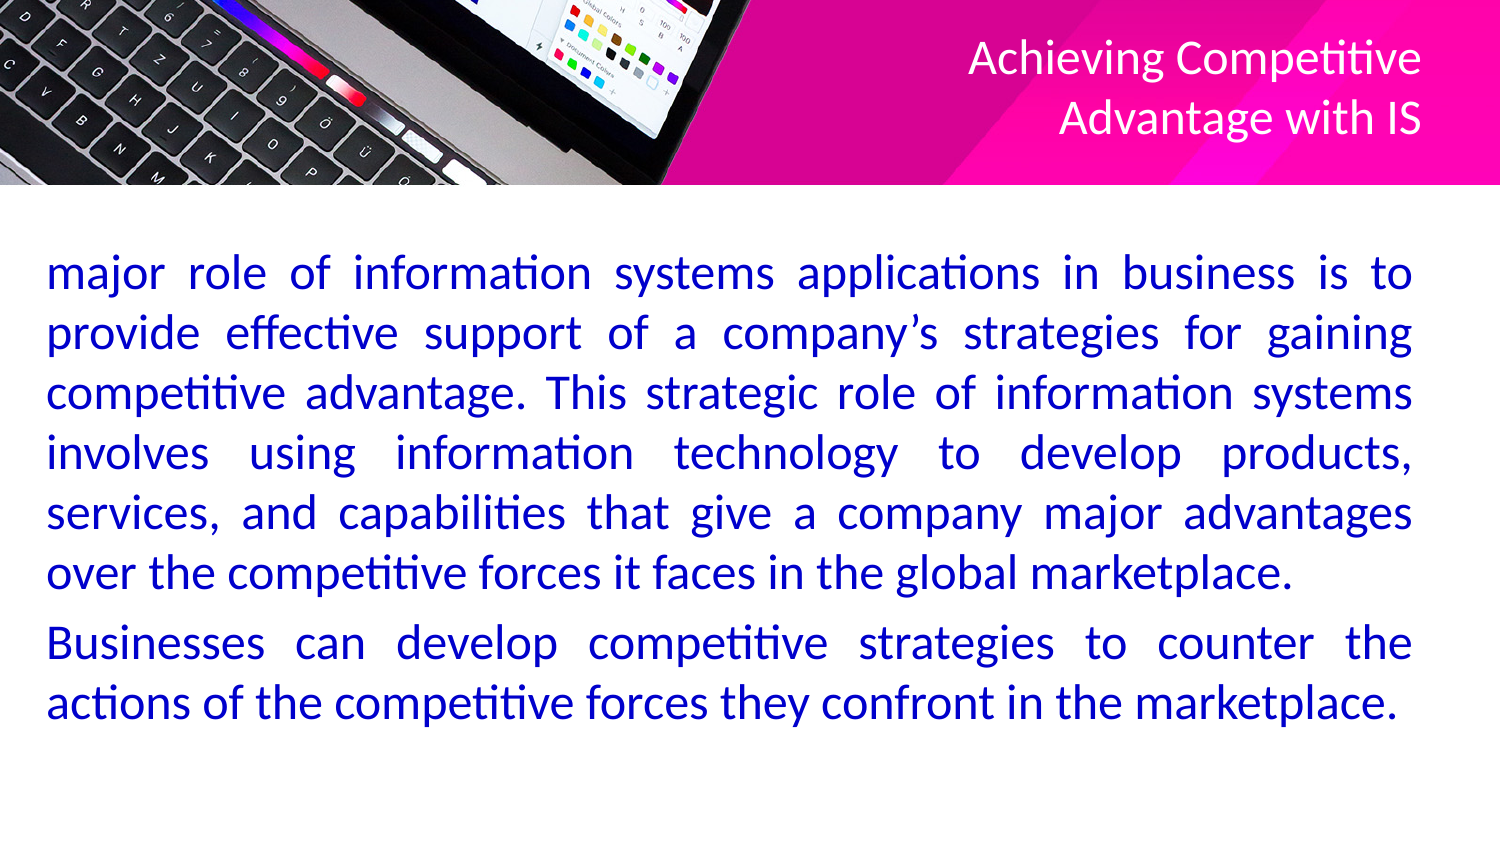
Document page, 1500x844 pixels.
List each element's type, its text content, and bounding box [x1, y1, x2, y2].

title Achieving Competitive Advantage with IS [82, 0, 1438, 170]
list major role of information systems applications in business is to provide effective support of a company’s strategies for gaining competitive advantage. This strategic role of information systems involves using information technology to develop products, services, and capabilities that give a company major advantages over the competitive forces it faces in the global marketplace. Businesses can develop competitive strategies to counter the actions of the competitive forces they confront in the marketplace. [31, 232, 1429, 821]
picture [0, 0, 1500, 844]
